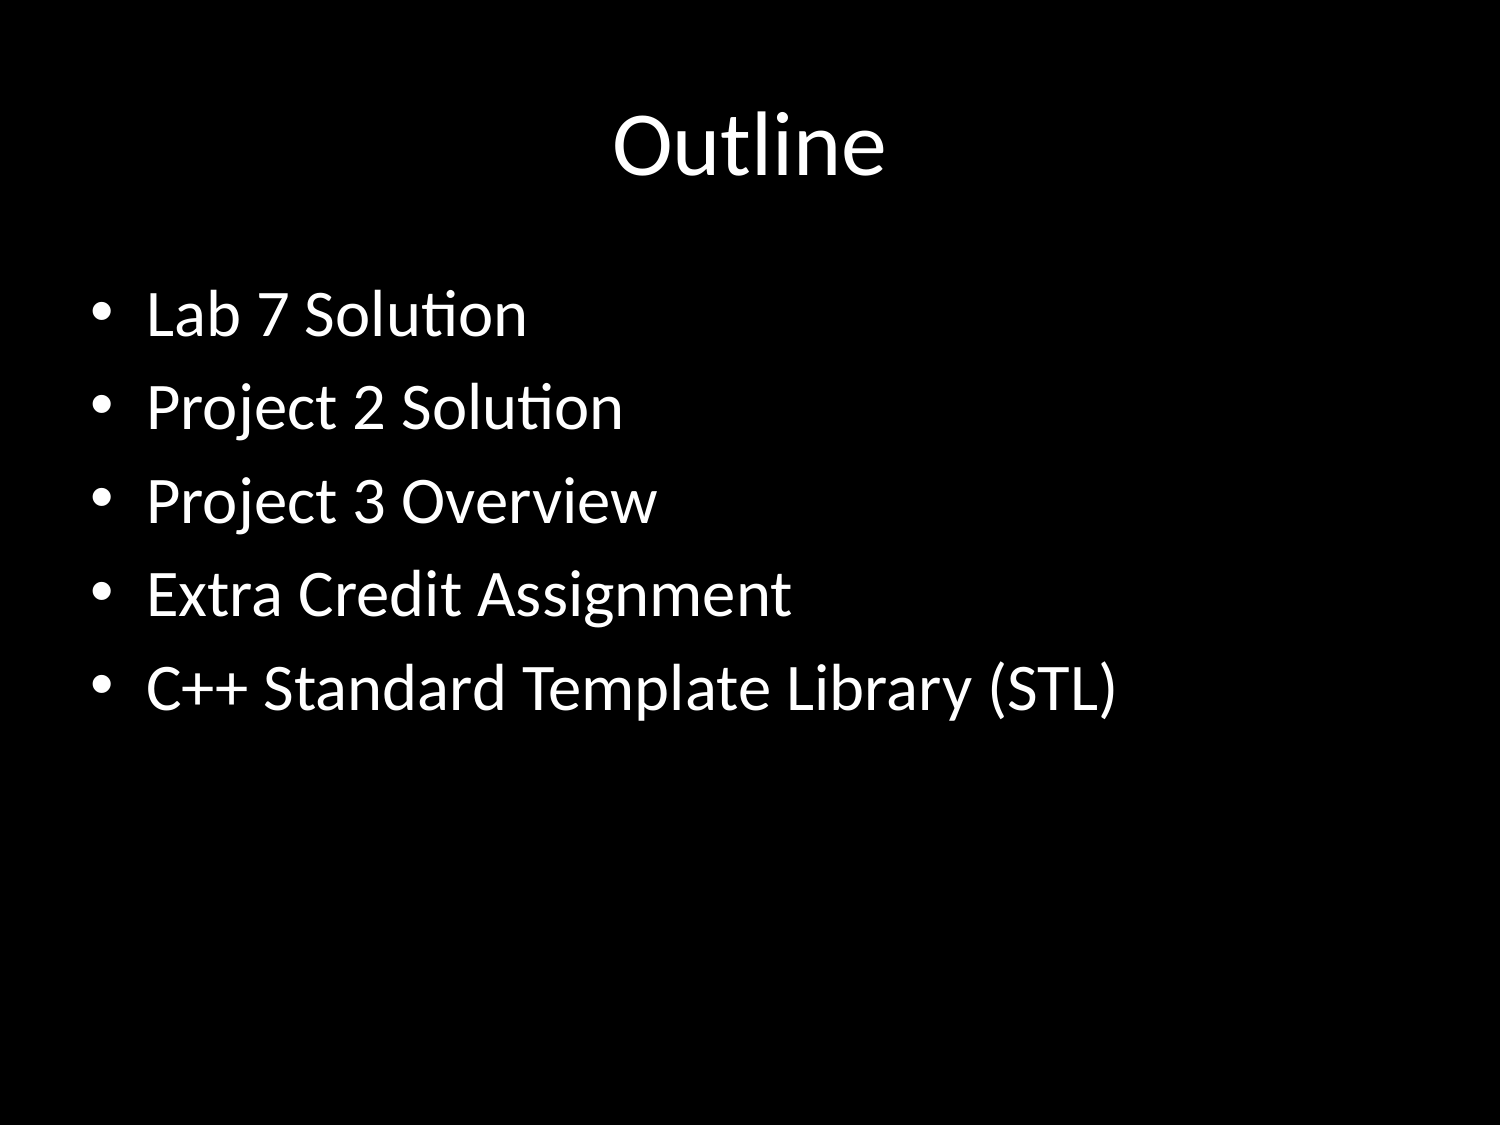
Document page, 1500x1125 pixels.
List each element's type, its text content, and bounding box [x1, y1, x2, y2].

title Outline [75, 45, 1425, 233]
list Lab 7 Solution Project 2 Solution Project 3 Overview Extra Credit Assignment C++ Standard Template Library (STL) [75, 262, 1425, 1005]
